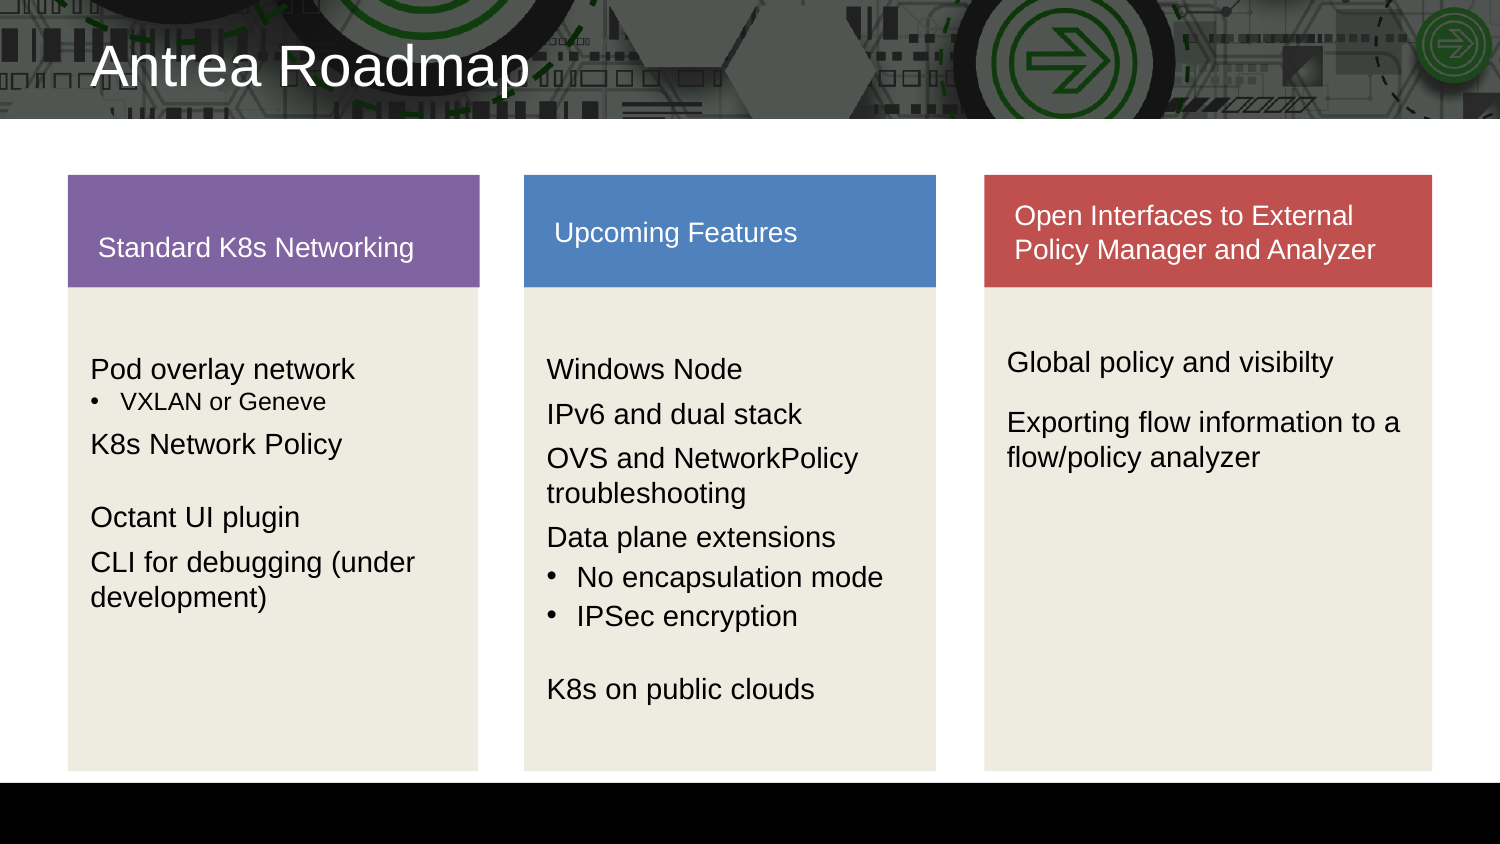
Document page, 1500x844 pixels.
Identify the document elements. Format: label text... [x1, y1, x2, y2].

picture [0, 0, 1500, 119]
title Antrea Roadmap [75, 33, 1425, 93]
list Open Interfaces to External Policy Manager and Analyzer [984, 174, 1433, 288]
list Global policy and visibilty Exporting flow information to a flow/policy analyzer [984, 288, 1433, 772]
list Standard K8s Networking [67, 174, 480, 288]
list Upcoming Features [524, 174, 936, 288]
list Windows Node IPv6 and dual stack OVS and NetworkPolicy troubleshooting Data plane extensions No encapsulation mode IPSec encryption K8s on public clouds [524, 288, 936, 772]
list Pod overlay network VXLAN or Geneve K8s Network Policy Octant UI plugin CLI for debugging (under development) [67, 288, 478, 772]
